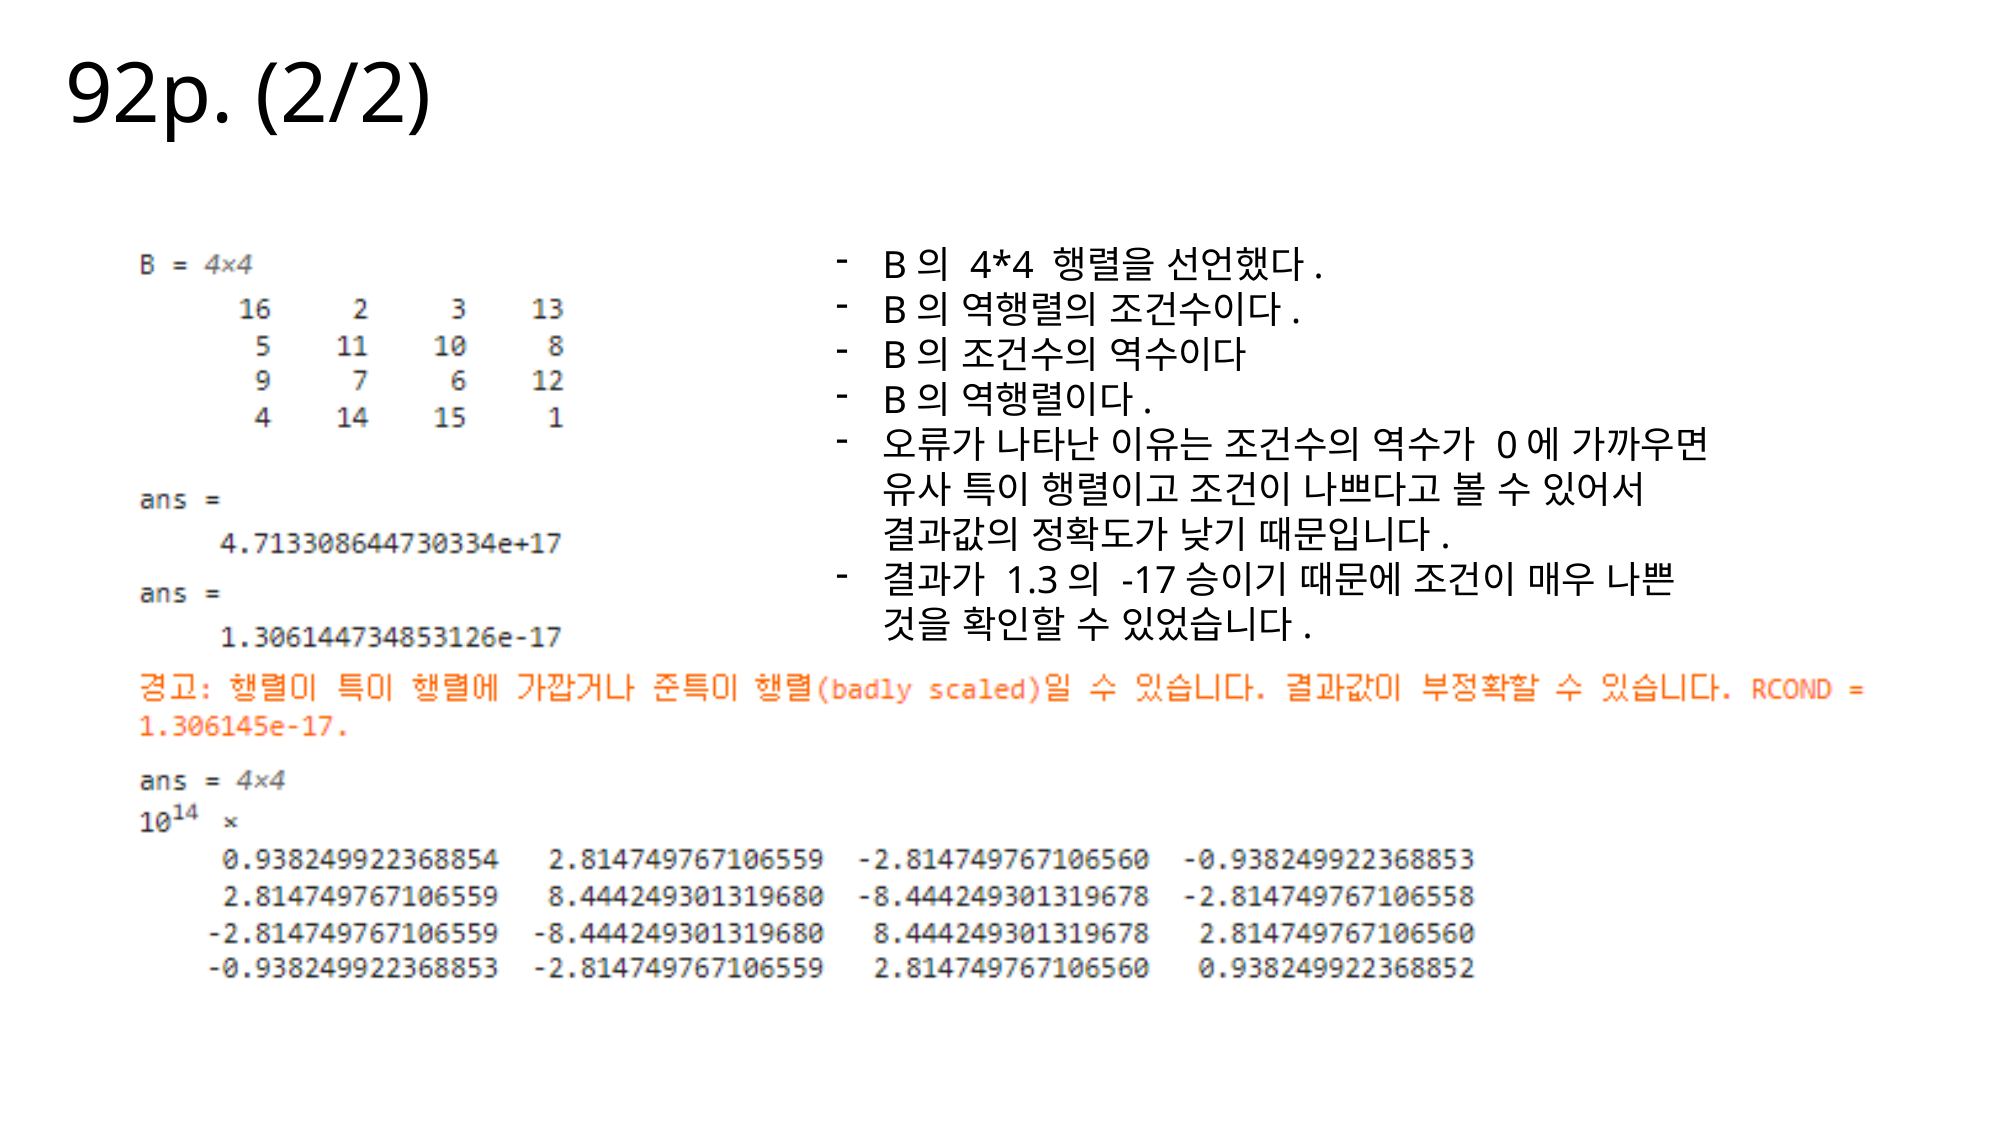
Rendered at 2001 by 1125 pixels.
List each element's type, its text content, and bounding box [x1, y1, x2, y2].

picture [120, 233, 1880, 998]
text_box 92p. (2/2) [50, 31, 447, 147]
